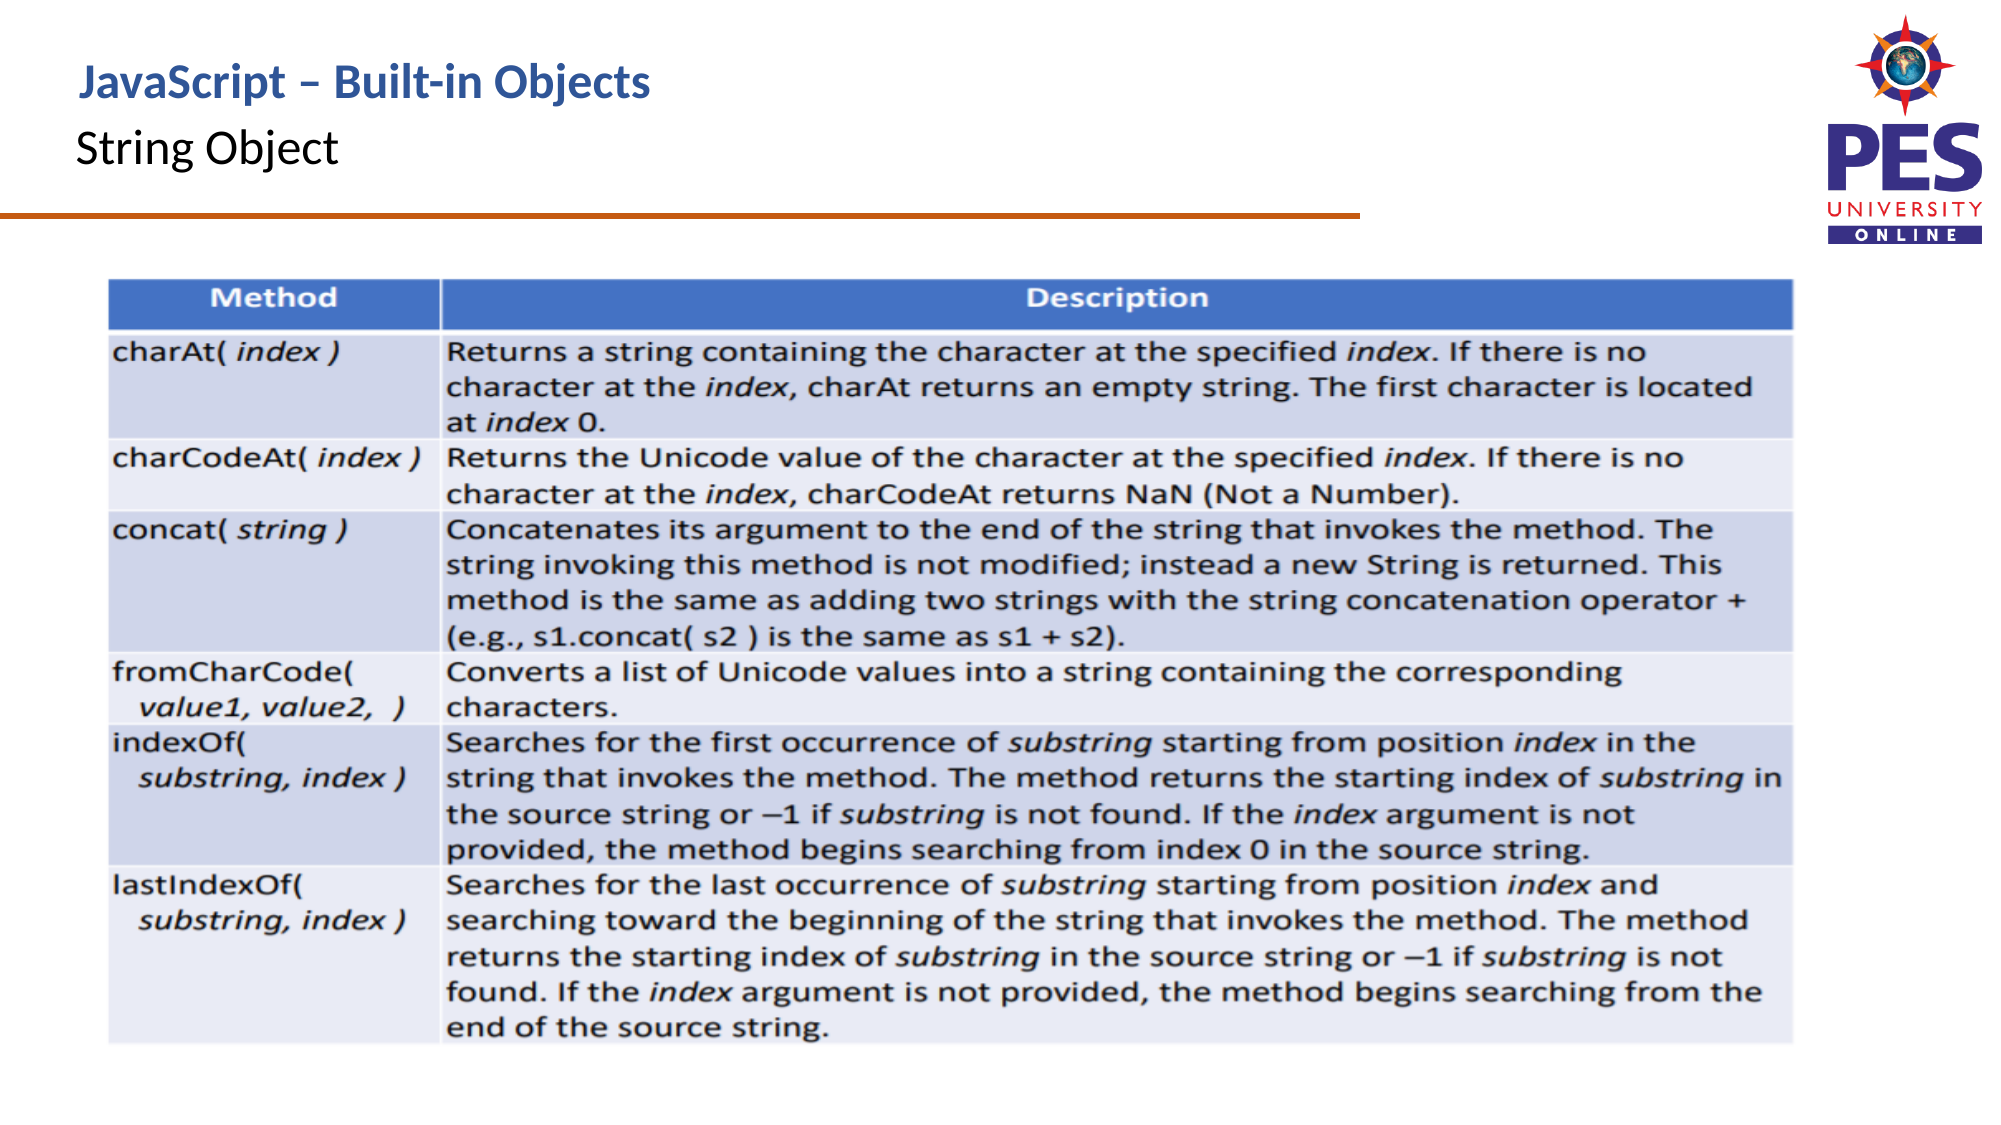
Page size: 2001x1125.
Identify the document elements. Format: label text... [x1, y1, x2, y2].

text_box JavaScript – Built-in Objects [64, 41, 1295, 117]
picture [99, 264, 1807, 1050]
text_box String Object [60, 106, 1374, 182]
picture [1828, 14, 1982, 244]
